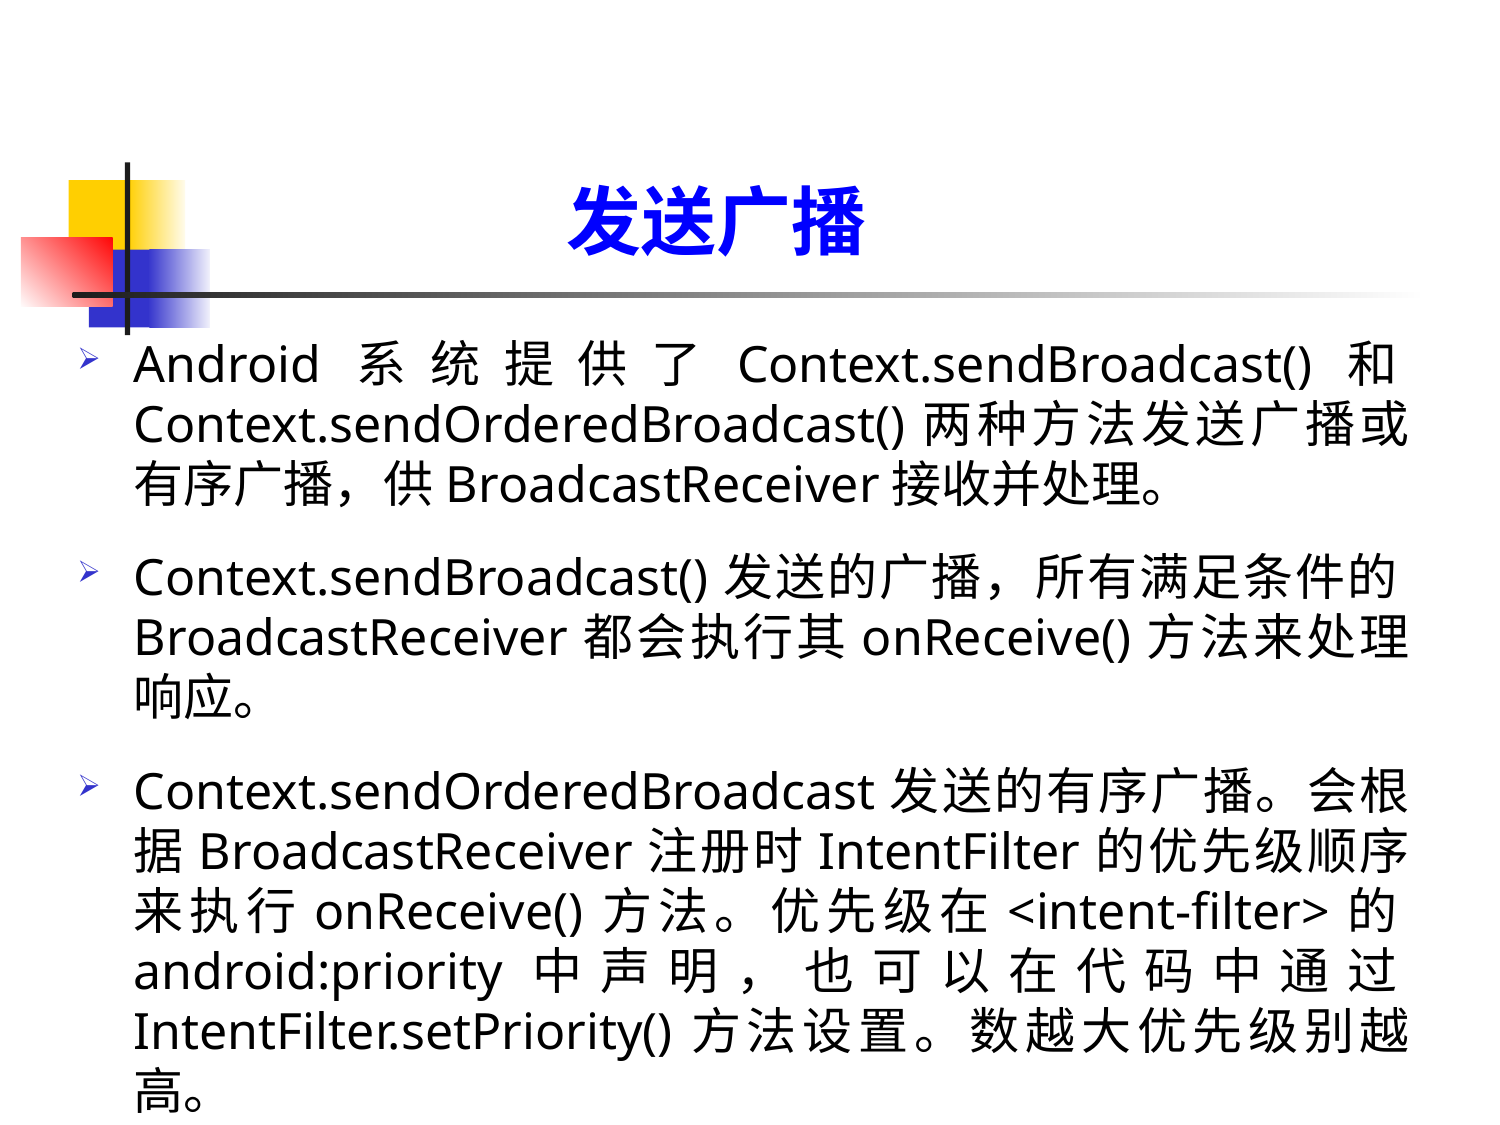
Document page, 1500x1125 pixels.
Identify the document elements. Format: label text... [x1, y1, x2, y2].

text_box 发送广播 [551, 167, 882, 272]
list Android系统提供了Context.sendBroadcast()和Context.sendOrderedBroadcast()两种方法发送广播或有序广播，供BroadcastReceiver接收并处理。 Context.sendBroadcast()发送的广播，所有满足条件的BroadcastReceiver都会执行其onReceive()方法来处理响应。 Context.sendOrderedBroadcast发送的有序广播。会根据BroadcastReceiver注册时IntentFilter的优先级顺序来执行onReceive()方法。优先级在<intent-filter>的android:priority中声明，也可以在代码中通过IntentFilter.setPriority()方法设置。数越大优先级别越高。 [62, 324, 1426, 1074]
